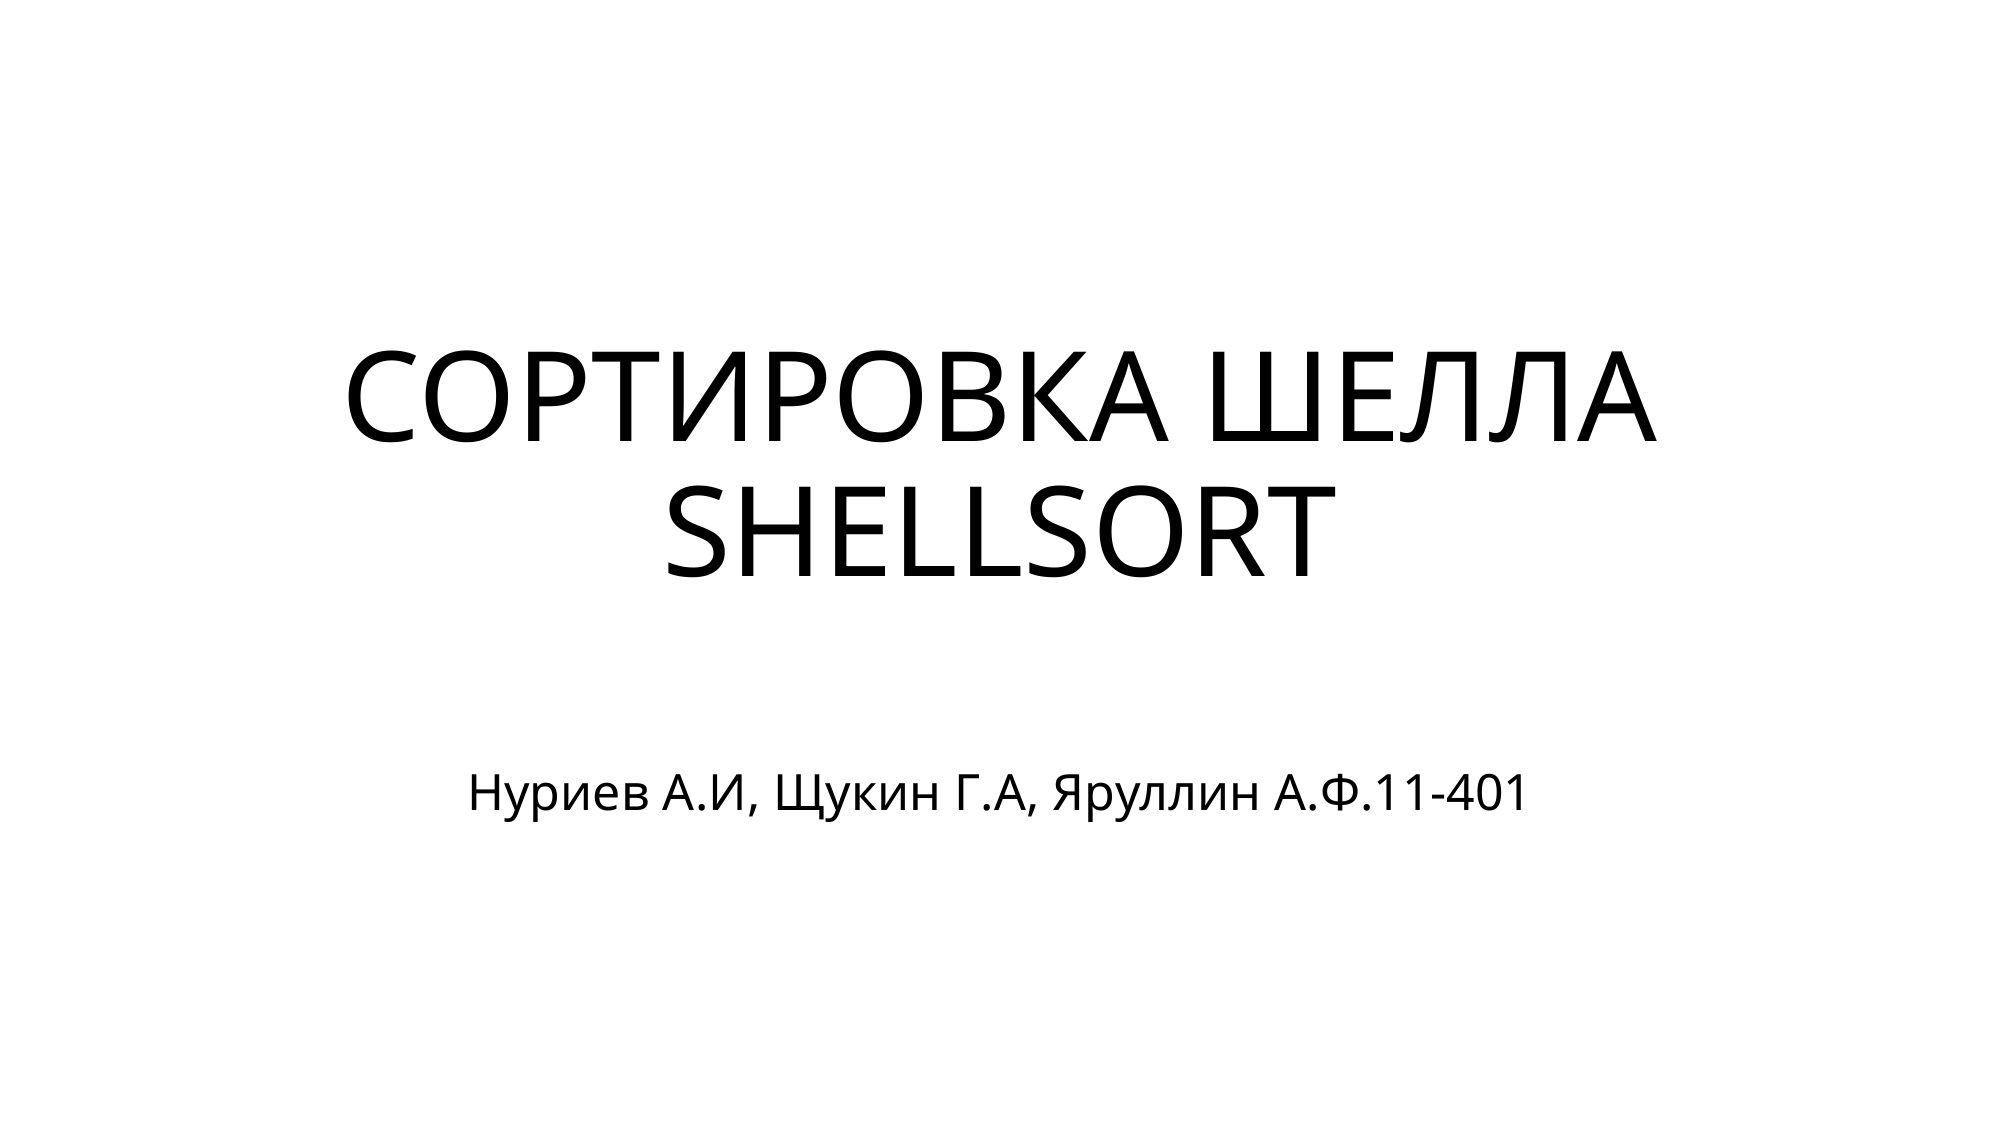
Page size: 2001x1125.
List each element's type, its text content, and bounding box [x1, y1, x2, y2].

subtitle Нуриев А.И, Щукин Г.А, Яруллин А.Ф.11-401 [249, 759, 1750, 850]
title СОРТИРОВКА ШЕЛЛА SHELLSORT [249, 275, 1750, 612]
